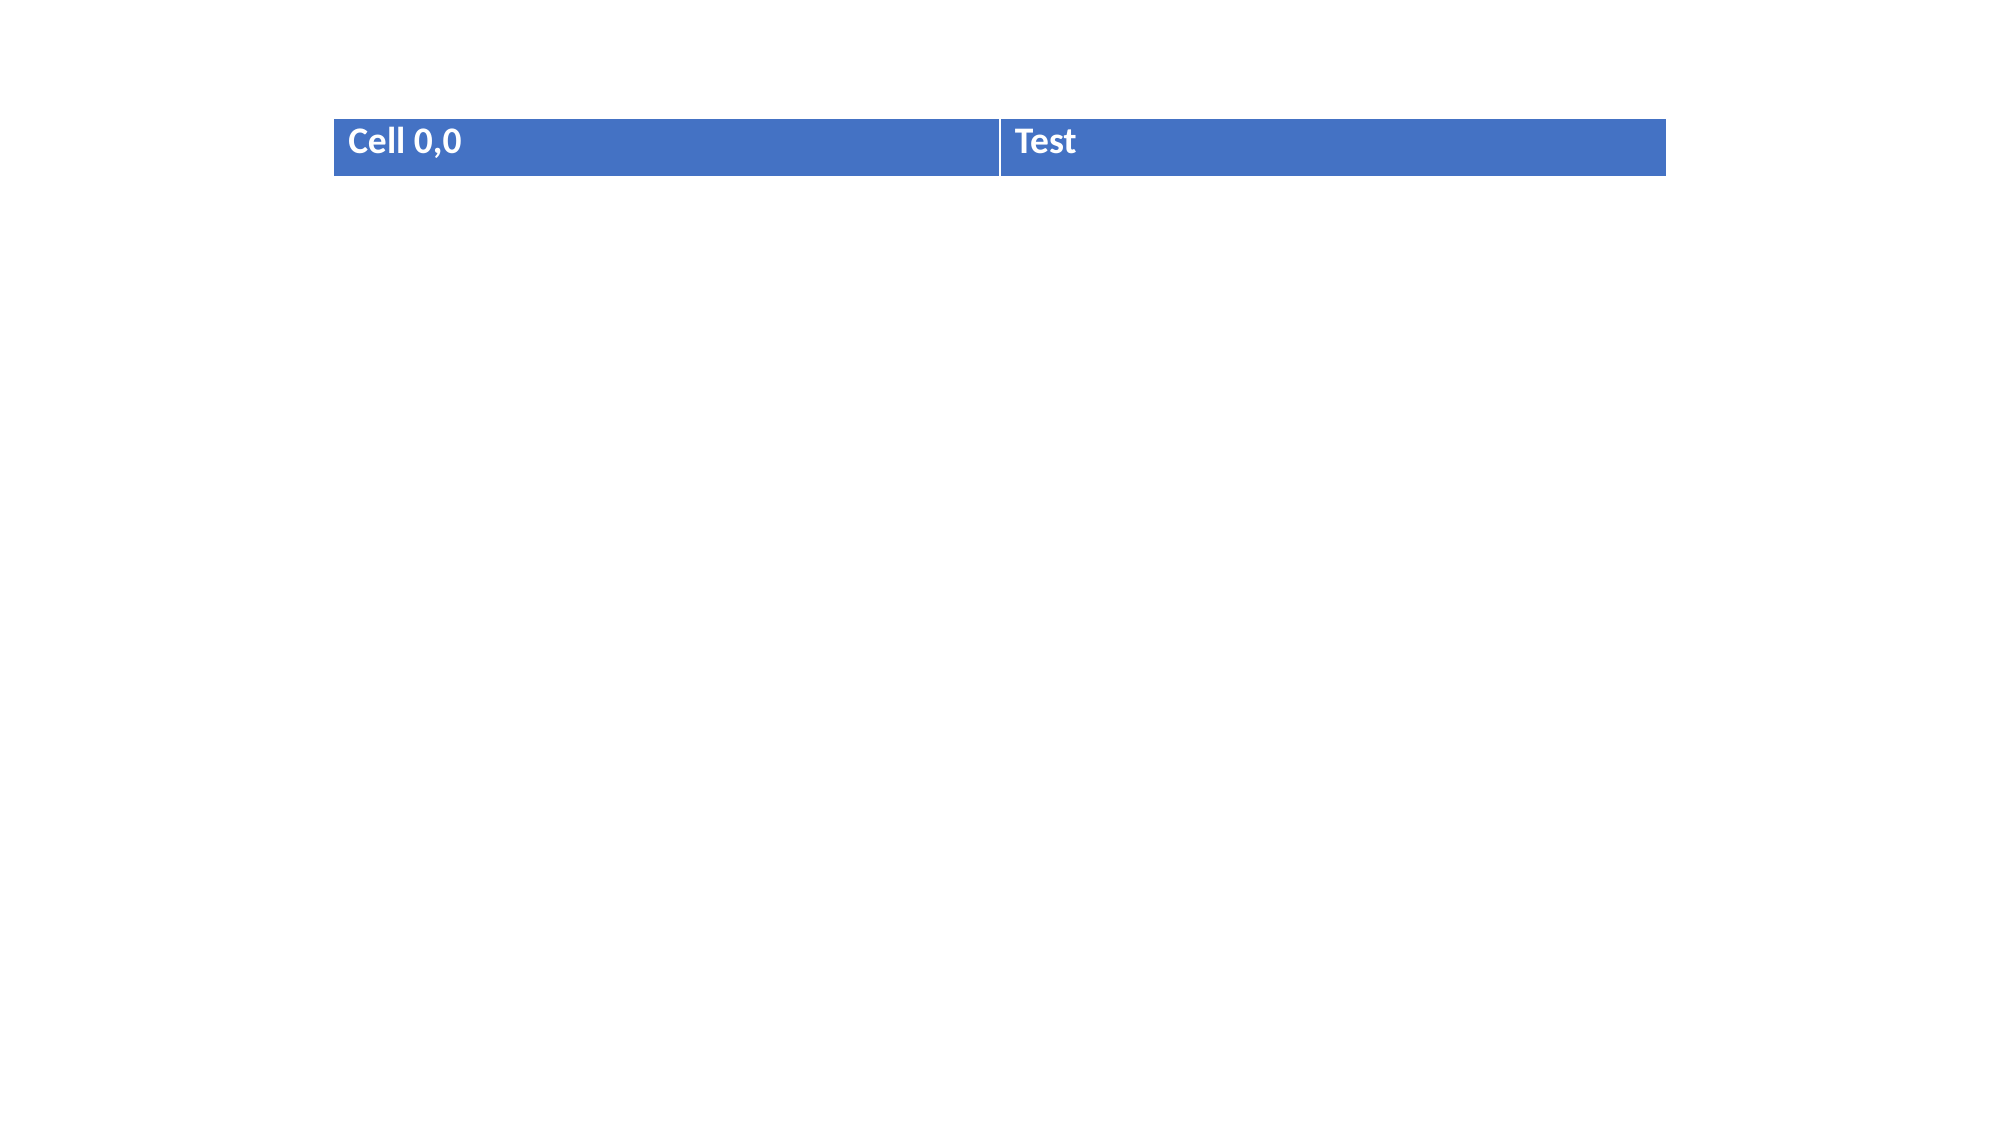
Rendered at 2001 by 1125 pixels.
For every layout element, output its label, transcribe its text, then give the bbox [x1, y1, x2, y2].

table_header Test [1001, 119, 1666, 176]
table_header Cell 0,0 [334, 119, 999, 176]
